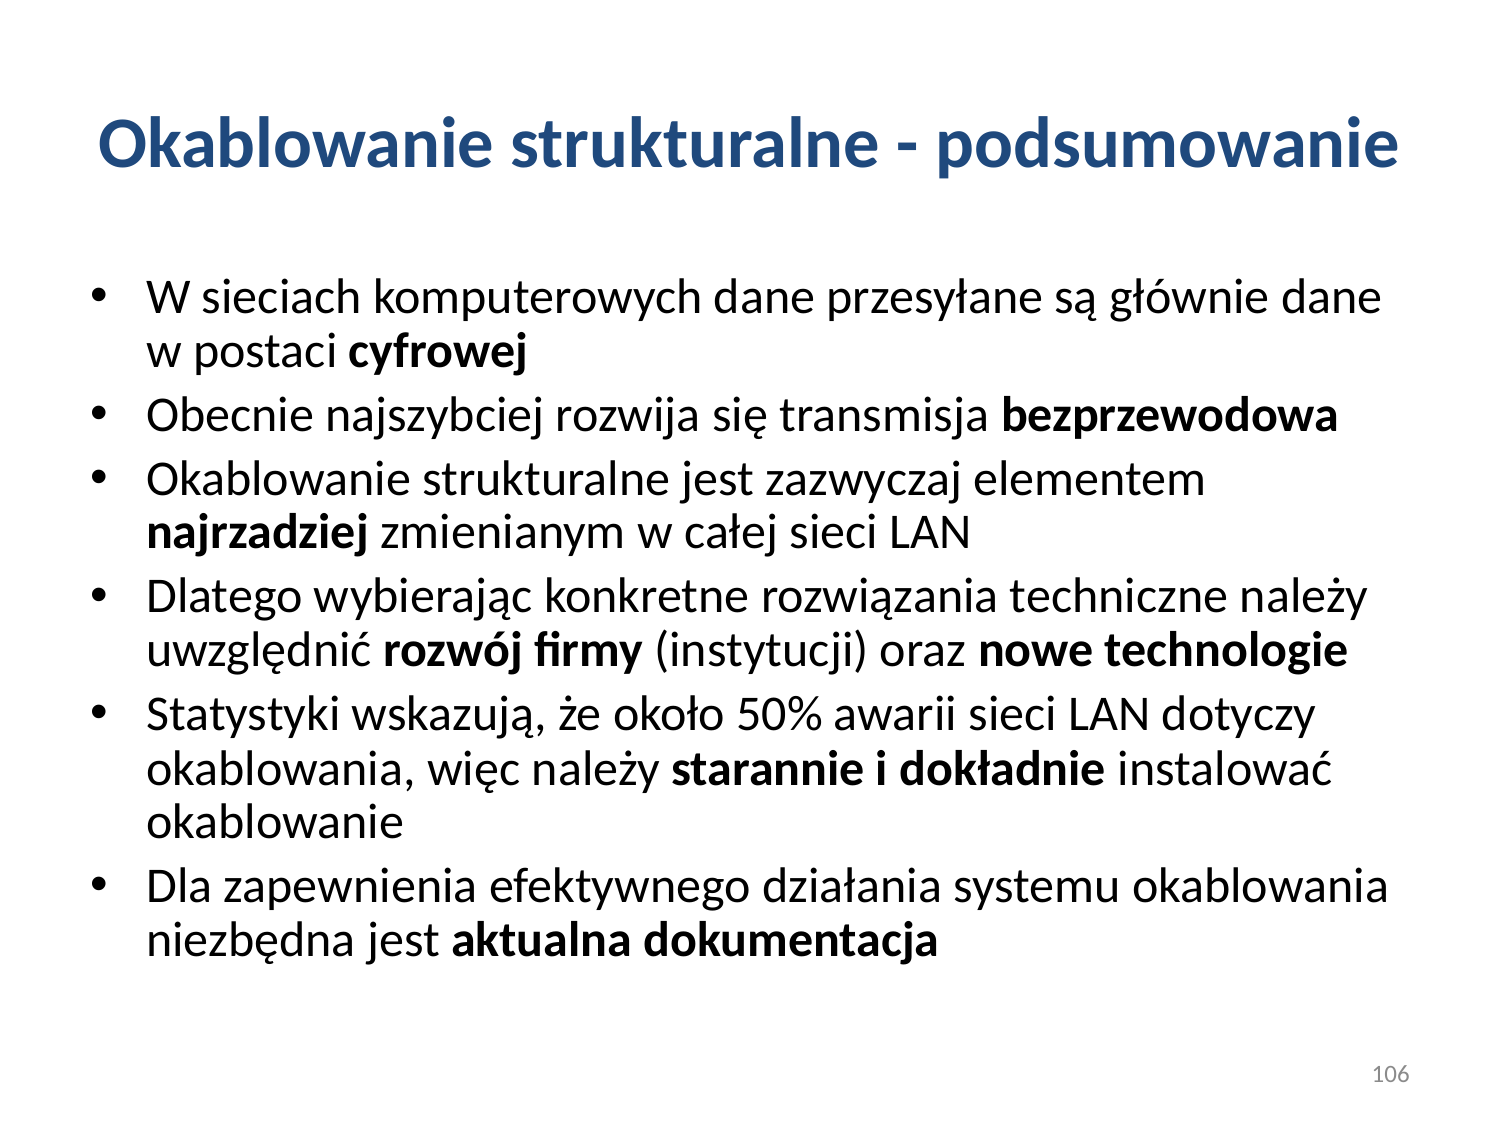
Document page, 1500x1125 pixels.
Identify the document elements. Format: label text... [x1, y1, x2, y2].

title Okablowanie strukturalne - podsumowanie [75, 45, 1425, 233]
list W sieciach komputerowych dane przesyłane są głównie dane w postaci cyfrowej Obecnie najszybciej rozwija się transmisja bezprzewodowa Okablowanie strukturalne jest zazwyczaj elementem najrzadziej zmienianym w całej sieci LAN Dlatego wybierając konkretne rozwiązania techniczne należy uwzględnić rozwój firmy (instytucji) oraz nowe technologie Statystyki wskazują, że około 50% awarii sieci LAN dotyczy okablowania, więc należy starannie i dokładnie instalować okablowanie Dla zapewnienia efektywnego działania systemu okablowania niezbędna jest aktualna dokumentacja [75, 262, 1425, 1094]
slide_number 106 [1074, 1042, 1425, 1103]
